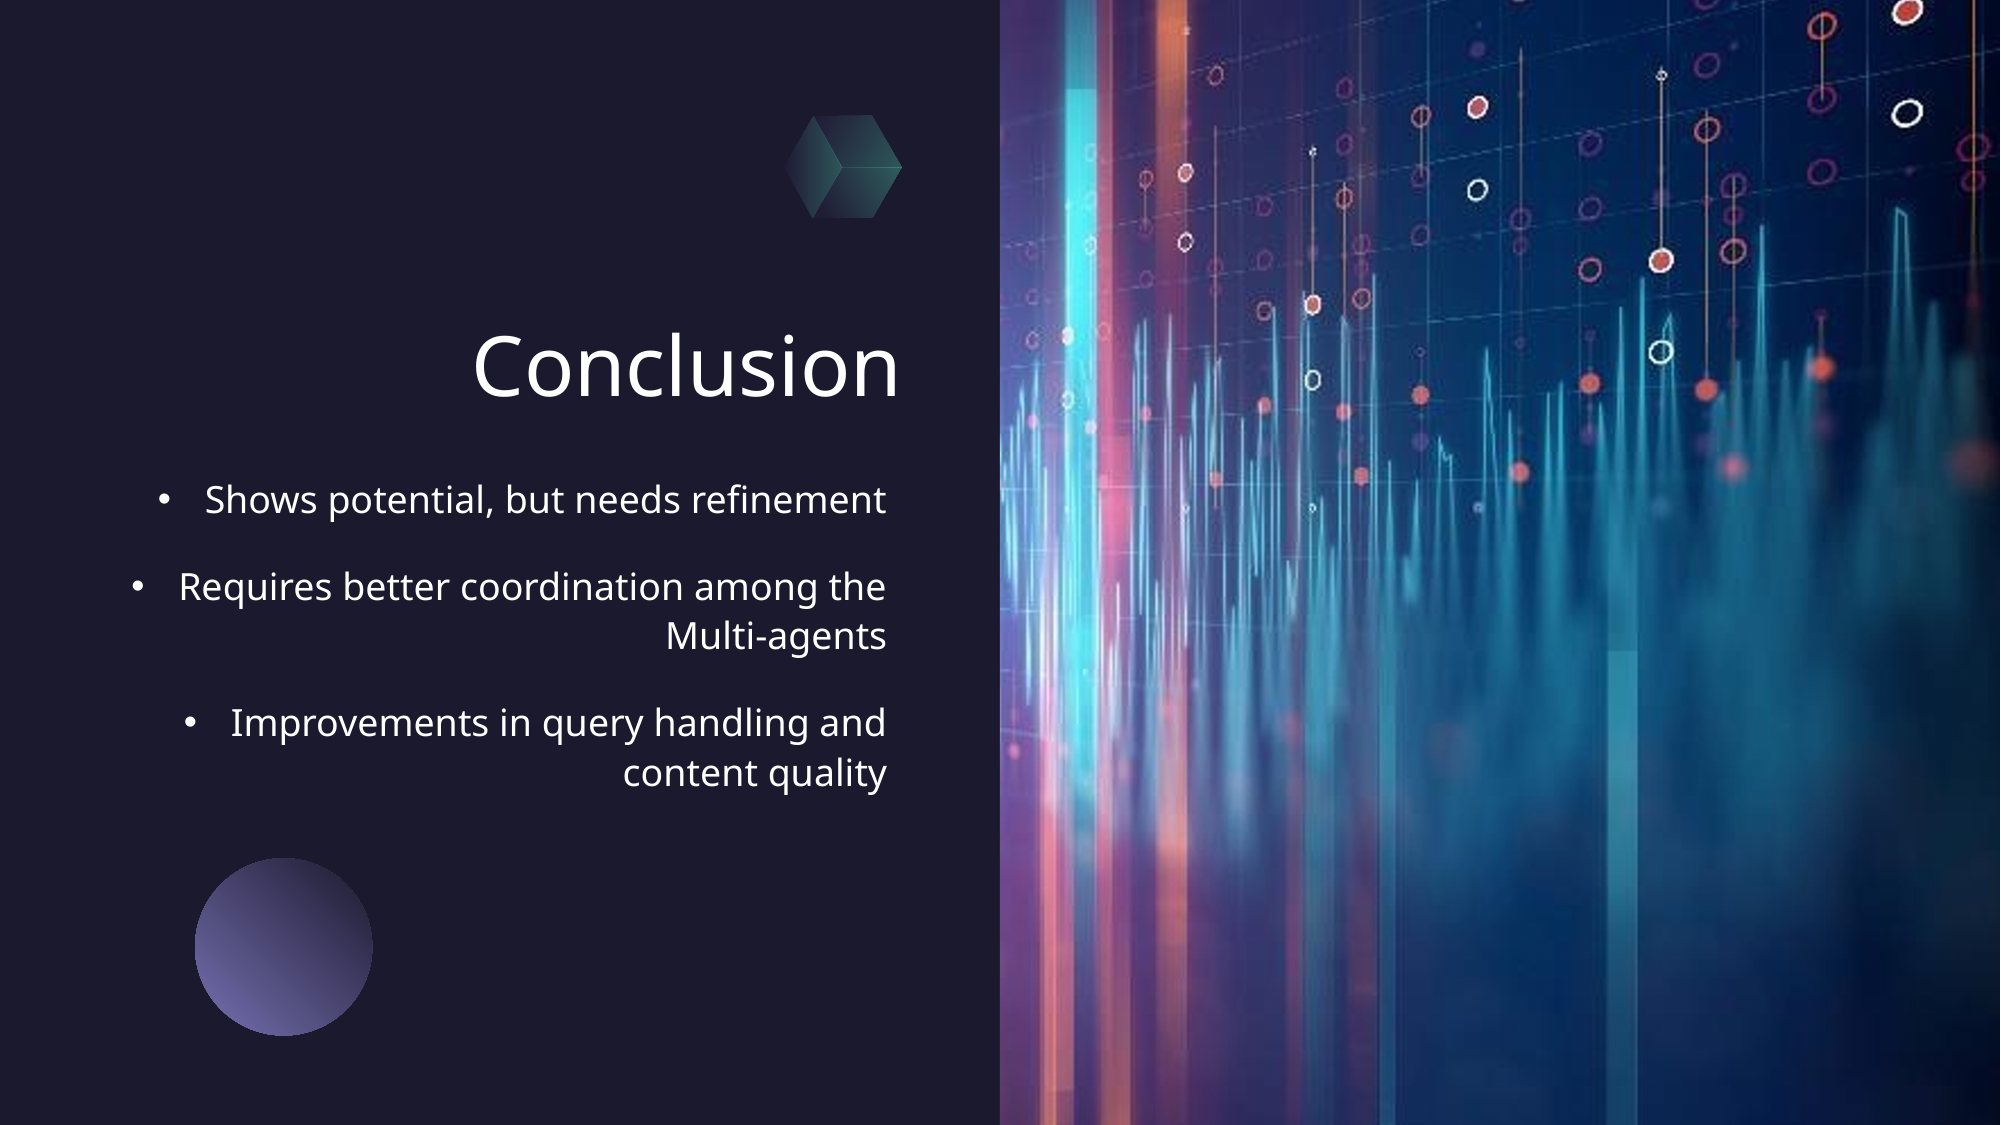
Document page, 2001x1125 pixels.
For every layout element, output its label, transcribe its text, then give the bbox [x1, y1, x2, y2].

text_box [194, 857, 374, 1037]
picture [999, 0, 2000, 1125]
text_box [787, 111, 909, 237]
list Shows potential, but needs refinement Requires better coordination among the Multi-agents Improvements in query handling and content quality [95, 463, 903, 1029]
title Conclusion [98, 32, 903, 415]
